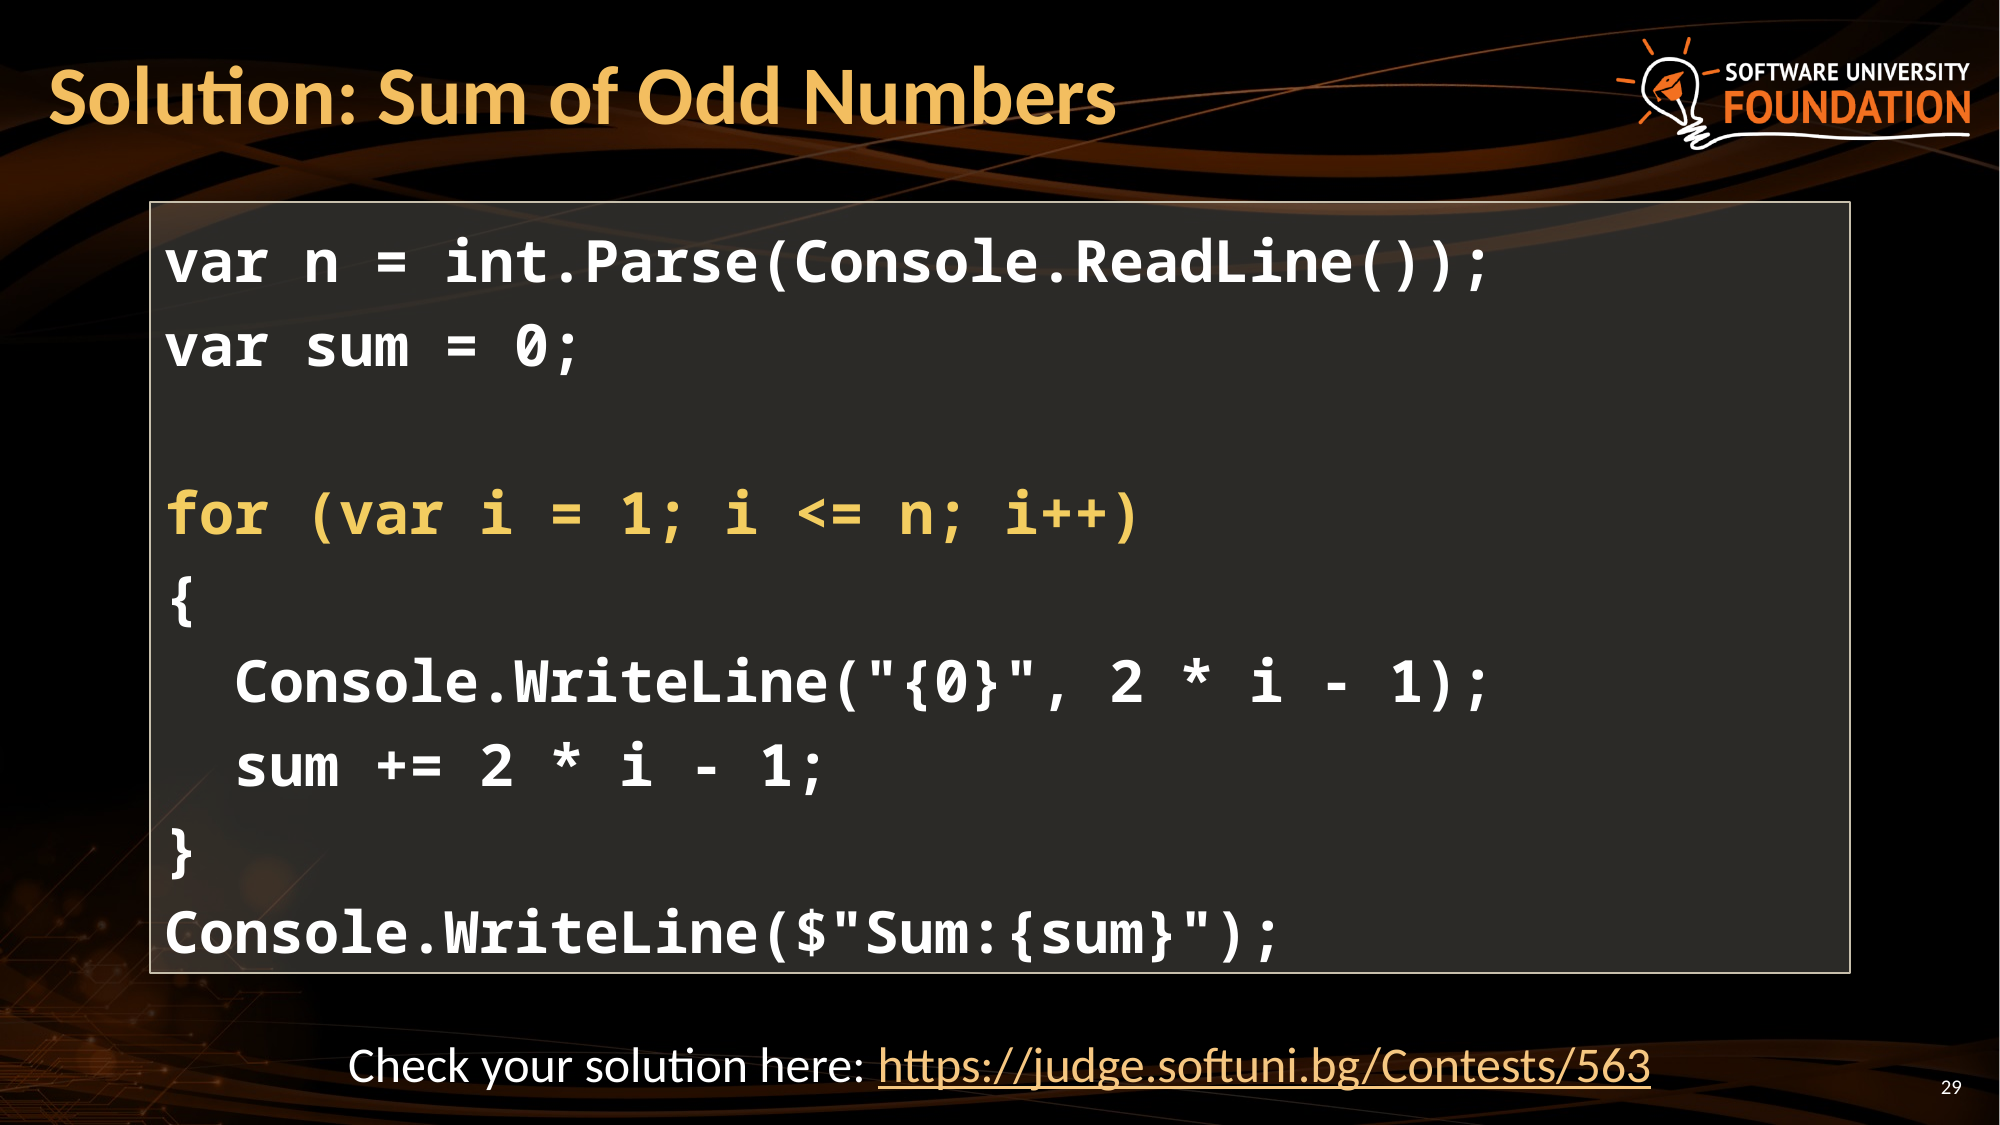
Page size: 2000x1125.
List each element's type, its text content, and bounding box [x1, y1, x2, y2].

picture [0, 0, 2000, 1125]
slide_number 29 [1897, 1070, 1968, 1103]
title Solution: Sum of Odd Numbers [30, 6, 1602, 189]
text_box Check your solution here: https://judge.softuni.bg/Contests/563 [149, 1024, 1850, 1100]
text_box var n = int.Parse(Console.ReadLine()); var sum = 0; for (var i = 1; i <= n; i++) { Console.WriteLine("{0}", 2 * i - 1); sum += 2 * i - 1; } Console.WriteLine($"Sum:{sum}"); [149, 202, 1850, 973]
